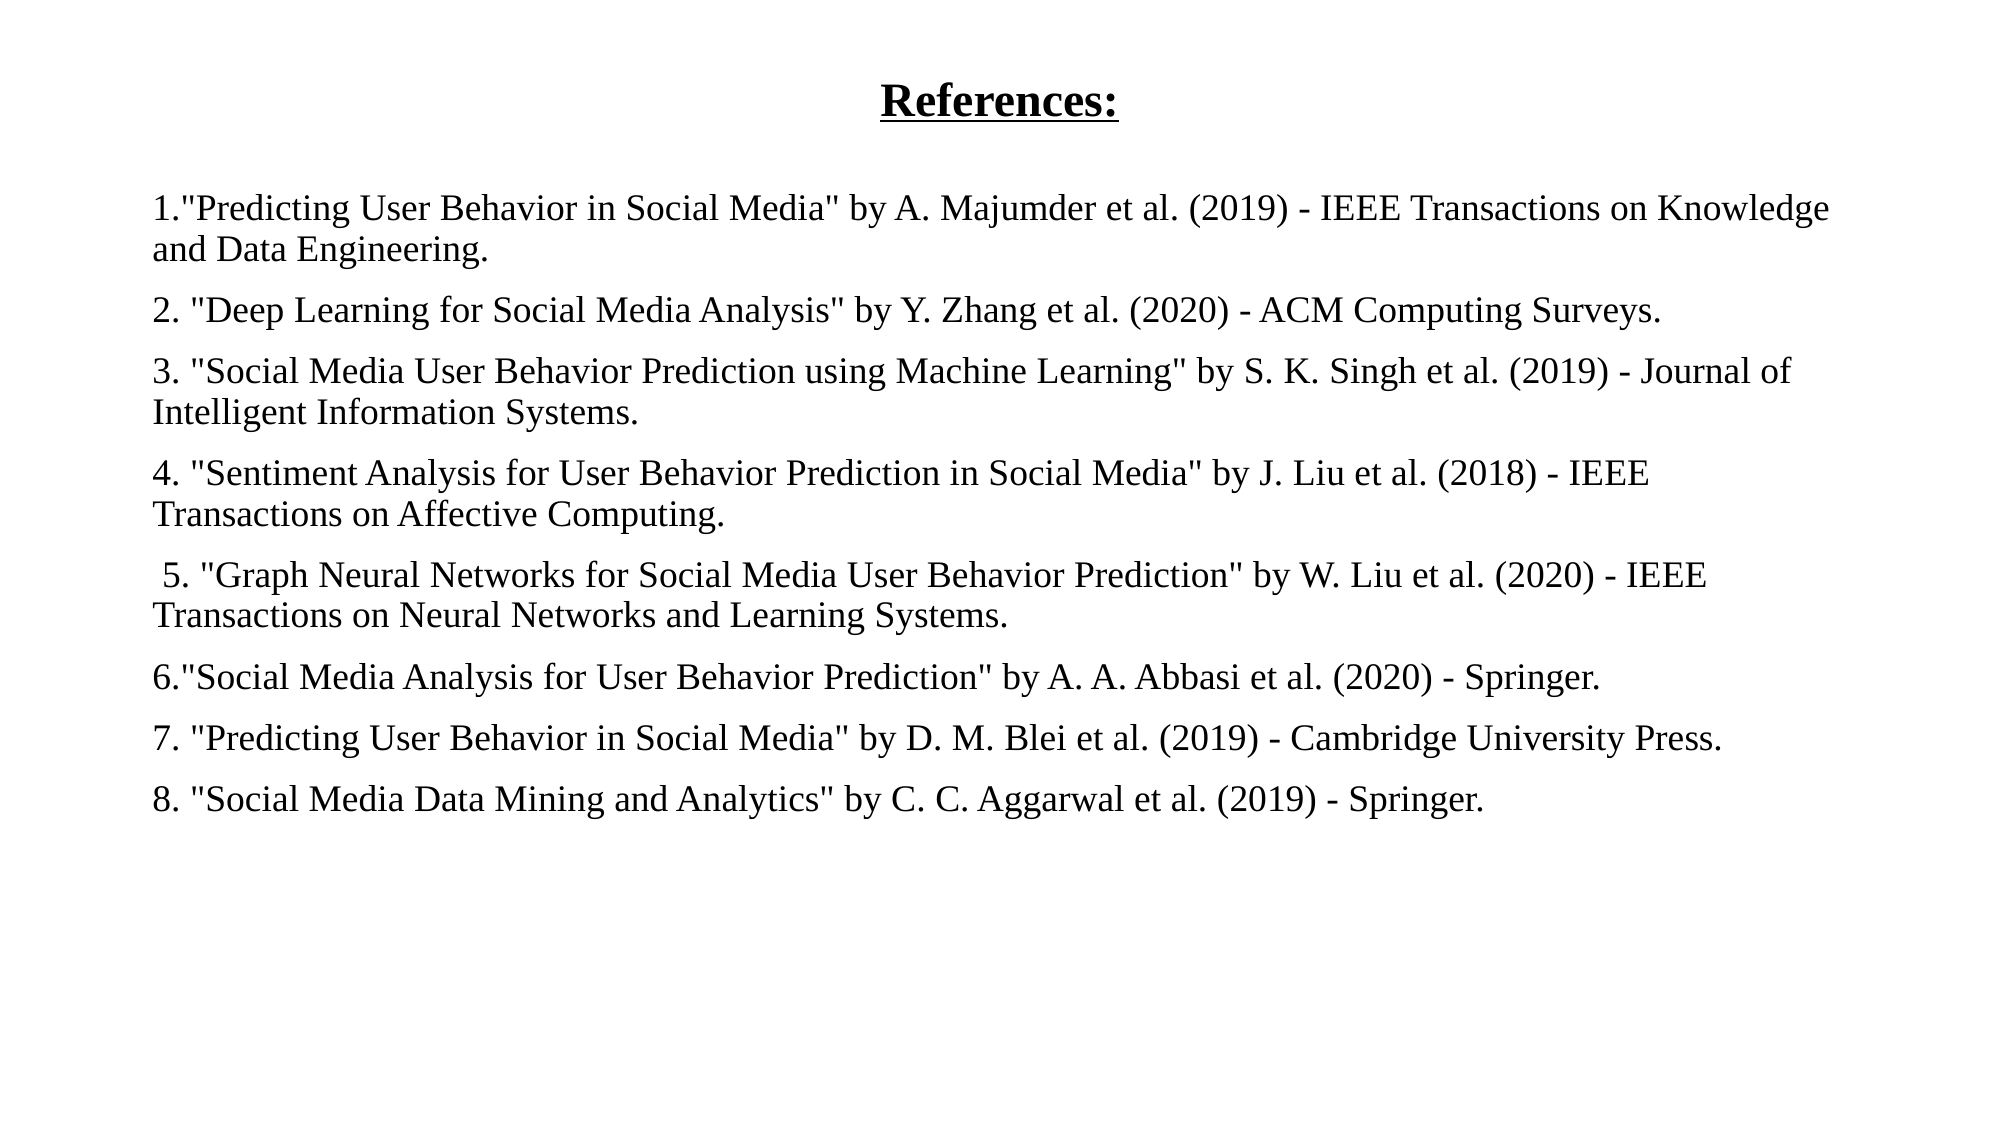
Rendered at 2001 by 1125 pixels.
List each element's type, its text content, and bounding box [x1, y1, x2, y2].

list 1."Predicting User Behavior in Social Media" by A. Majumder et al. (2019) - IEEE Transactions on Knowledge and Data Engineering. 2. "Deep Learning for Social Media Analysis" by Y. Zhang et al. (2020) - ACM Computing Surveys. 3. "Social Media User Behavior Prediction using Machine Learning" by S. K. Singh et al. (2019) - Journal of Intelligent Information Systems. 4. "Sentiment Analysis for User Behavior Prediction in Social Media" by J. Liu et al. (2018) - IEEE Transactions on Affective Computing. 5. "Graph Neural Networks for Social Media User Behavior Prediction" by W. Liu et al. (2020) - IEEE Transactions on Neural Networks and Learning Systems. 6."Social Media Analysis for User Behavior Prediction" by A. A. Abbasi et al. (2020) - Springer. 7. "Predicting User Behavior in Social Media" by D. M. Blei et al. (2019) - Cambridge University Press. 8. "Social Media Data Mining and Analytics" by C. C. Aggarwal et al. (2019) - Springer. [137, 181, 1863, 1014]
title References: [137, 43, 1863, 160]
